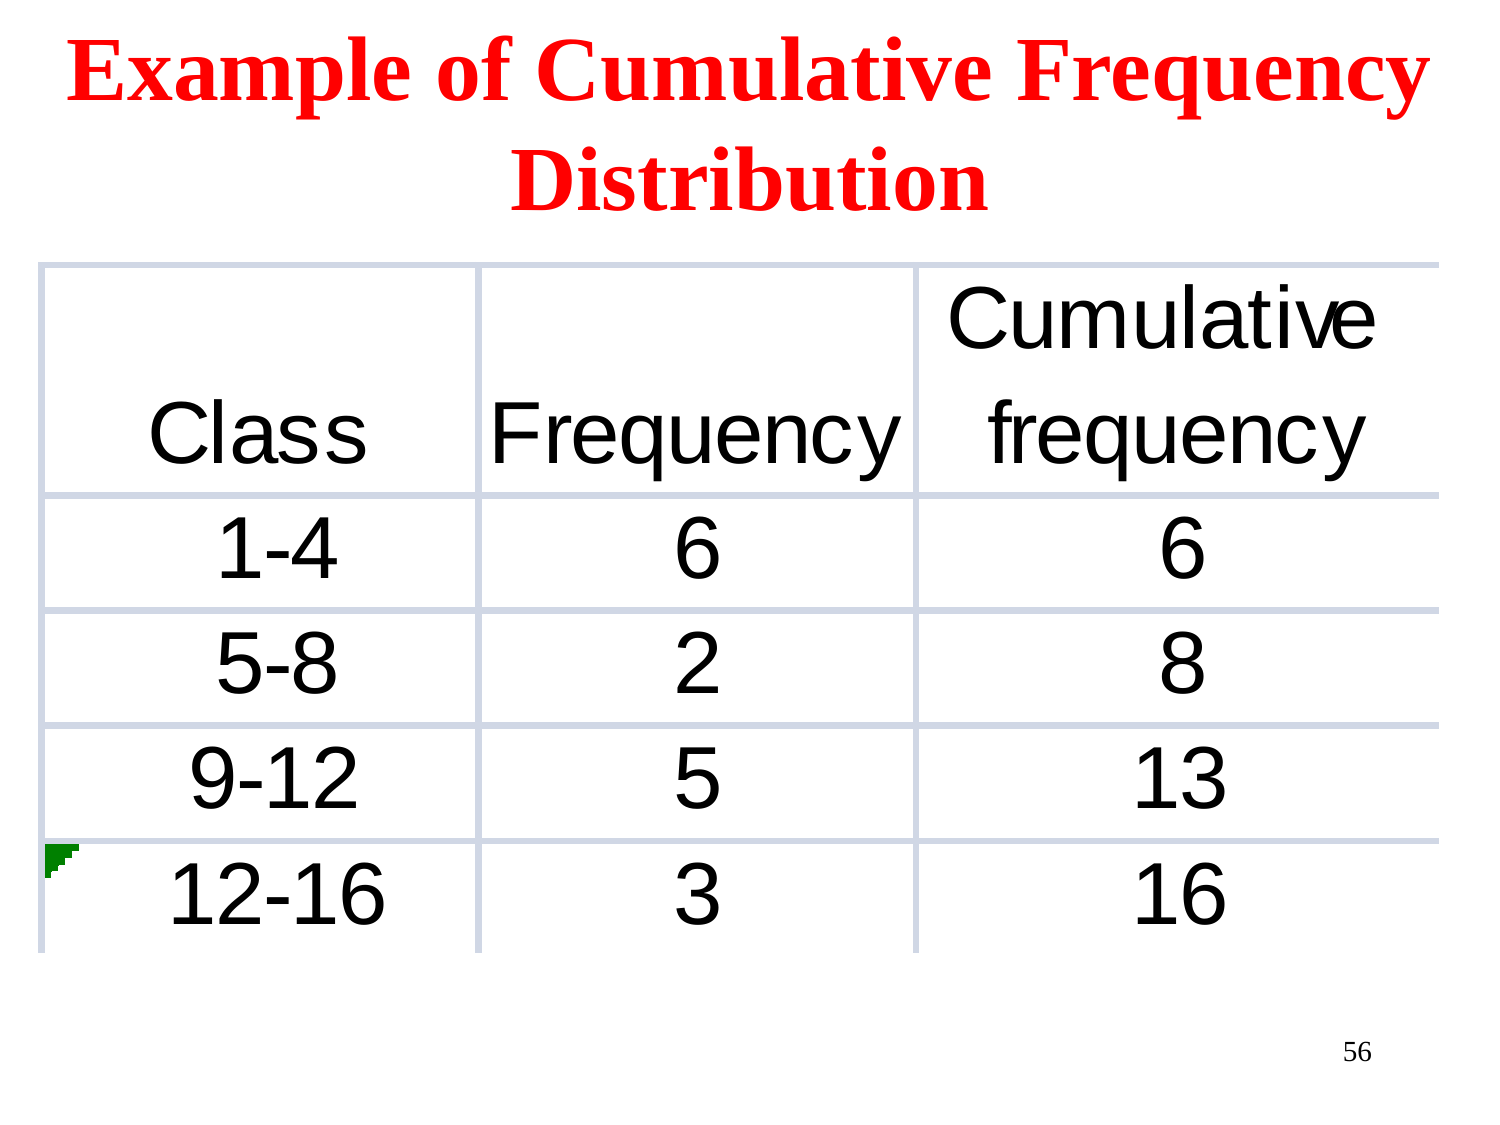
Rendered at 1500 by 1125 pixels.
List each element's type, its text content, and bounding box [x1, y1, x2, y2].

title Example of Cumulative Frequency Distribution [37, 24, 1463, 213]
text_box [37, 261, 1447, 960]
slide_number 56 [1074, 1024, 1388, 1101]
